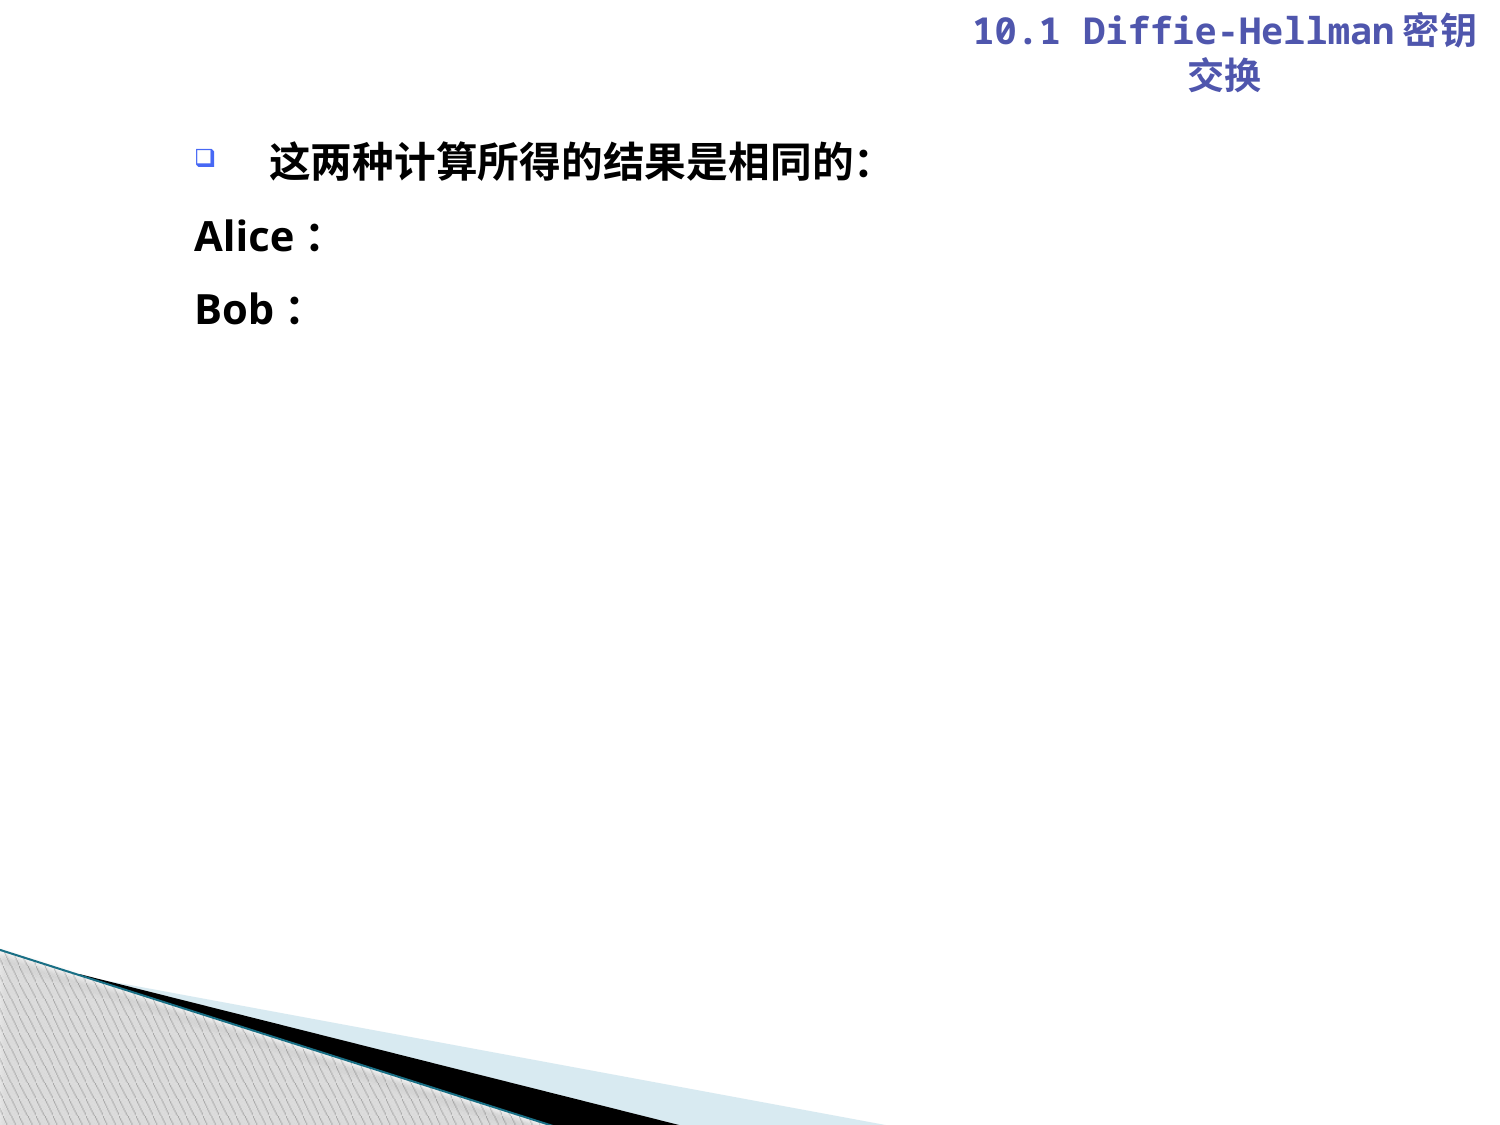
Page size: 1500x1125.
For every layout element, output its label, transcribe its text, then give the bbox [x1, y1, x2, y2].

text_box 10.1 Diffie-Hellman密钥交换 [950, 0, 1499, 104]
